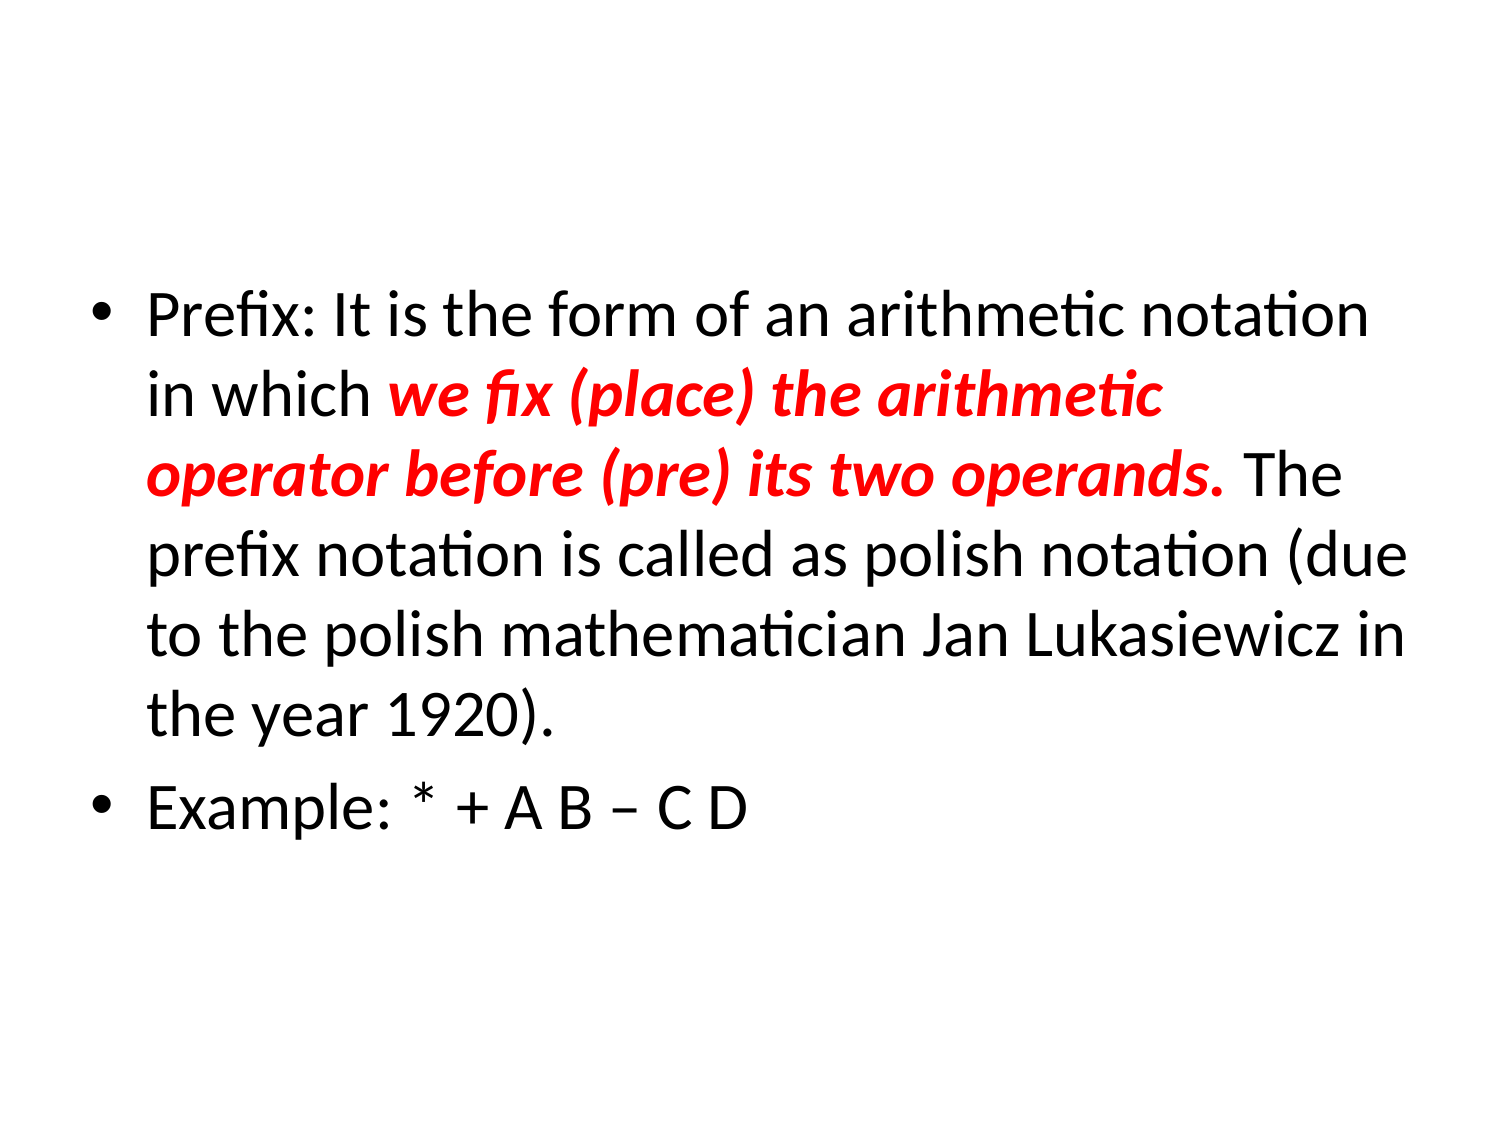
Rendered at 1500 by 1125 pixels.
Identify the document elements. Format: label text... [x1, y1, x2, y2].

list Prefix: It is the form of an arithmetic notation in which we fix (place) the arithmetic operator before (pre) its two operands. The prefix notation is called as polish notation (due to the polish mathematician Jan Lukasiewicz in the year 1920). Example: * + A B – C D [75, 262, 1425, 1005]
